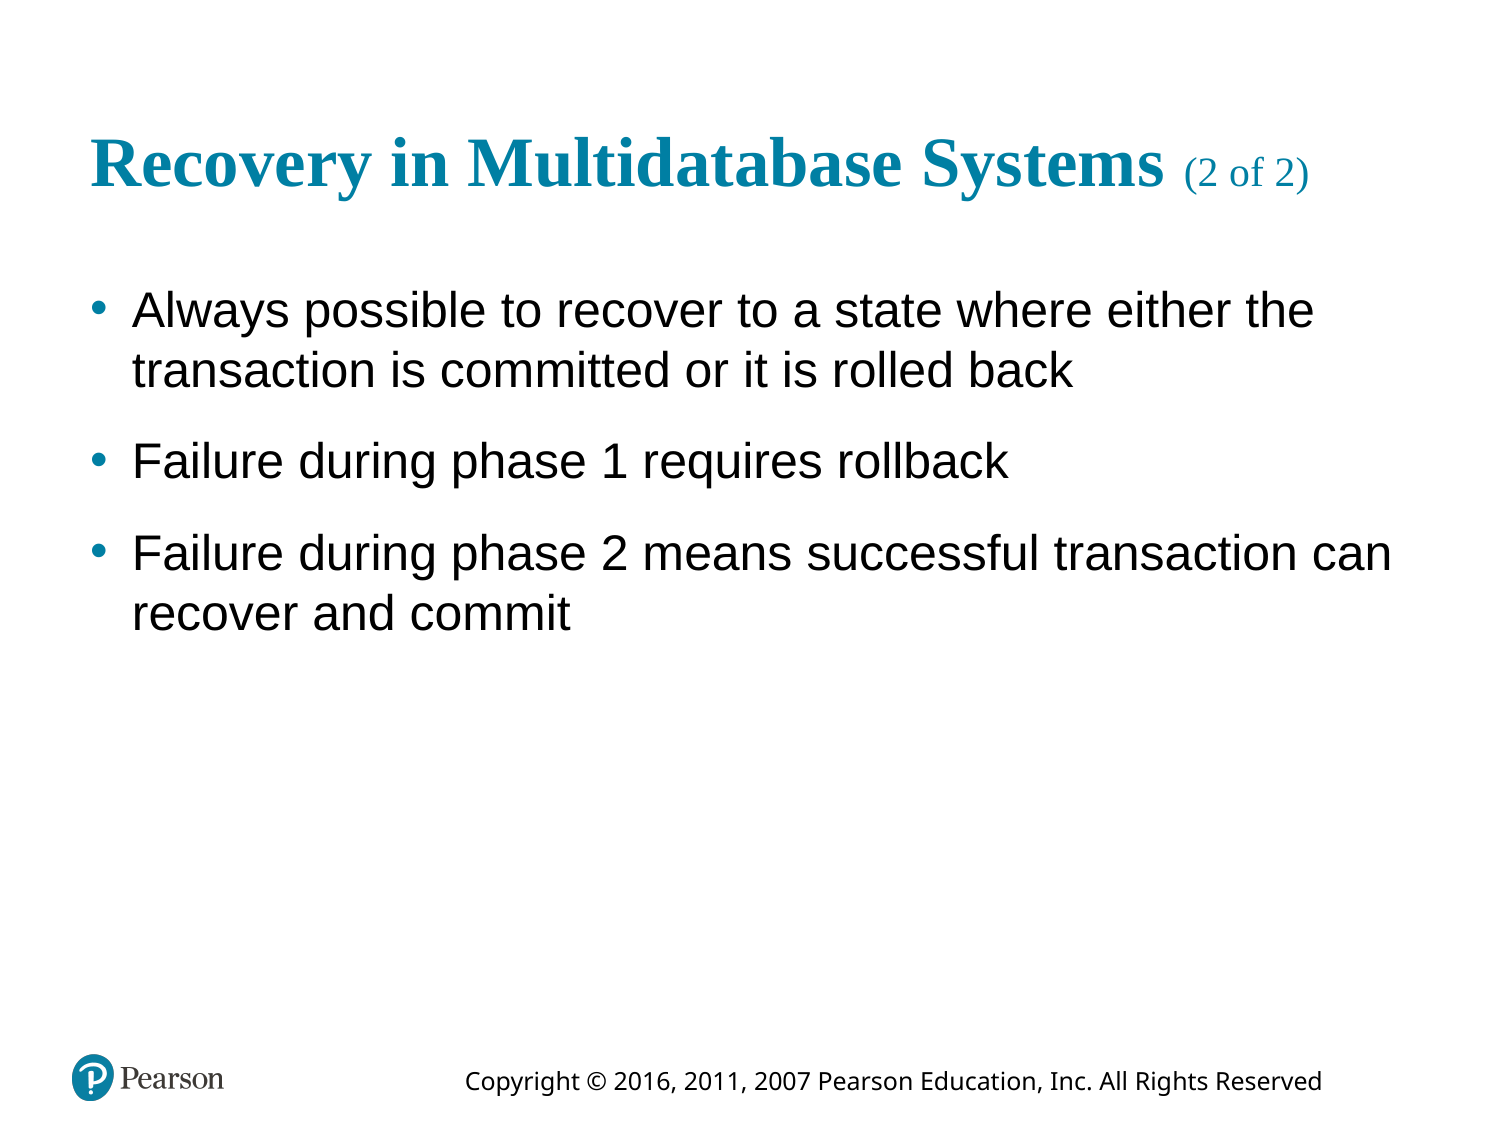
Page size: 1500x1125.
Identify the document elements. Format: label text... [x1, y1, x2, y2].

picture [98, 1054, 224, 1101]
picture [72, 1054, 88, 1070]
title Recovery in Multidatabase Systems (2 of 2) [75, 35, 1425, 216]
picture [80, 1063, 106, 1088]
list Always possible to recover to a state where either the transaction is committed or it is rolled back Failure during phase 1 requires rollback Failure during phase 2 means successful transaction can recover and commit [75, 262, 1425, 1005]
picture [72, 1087, 83, 1101]
